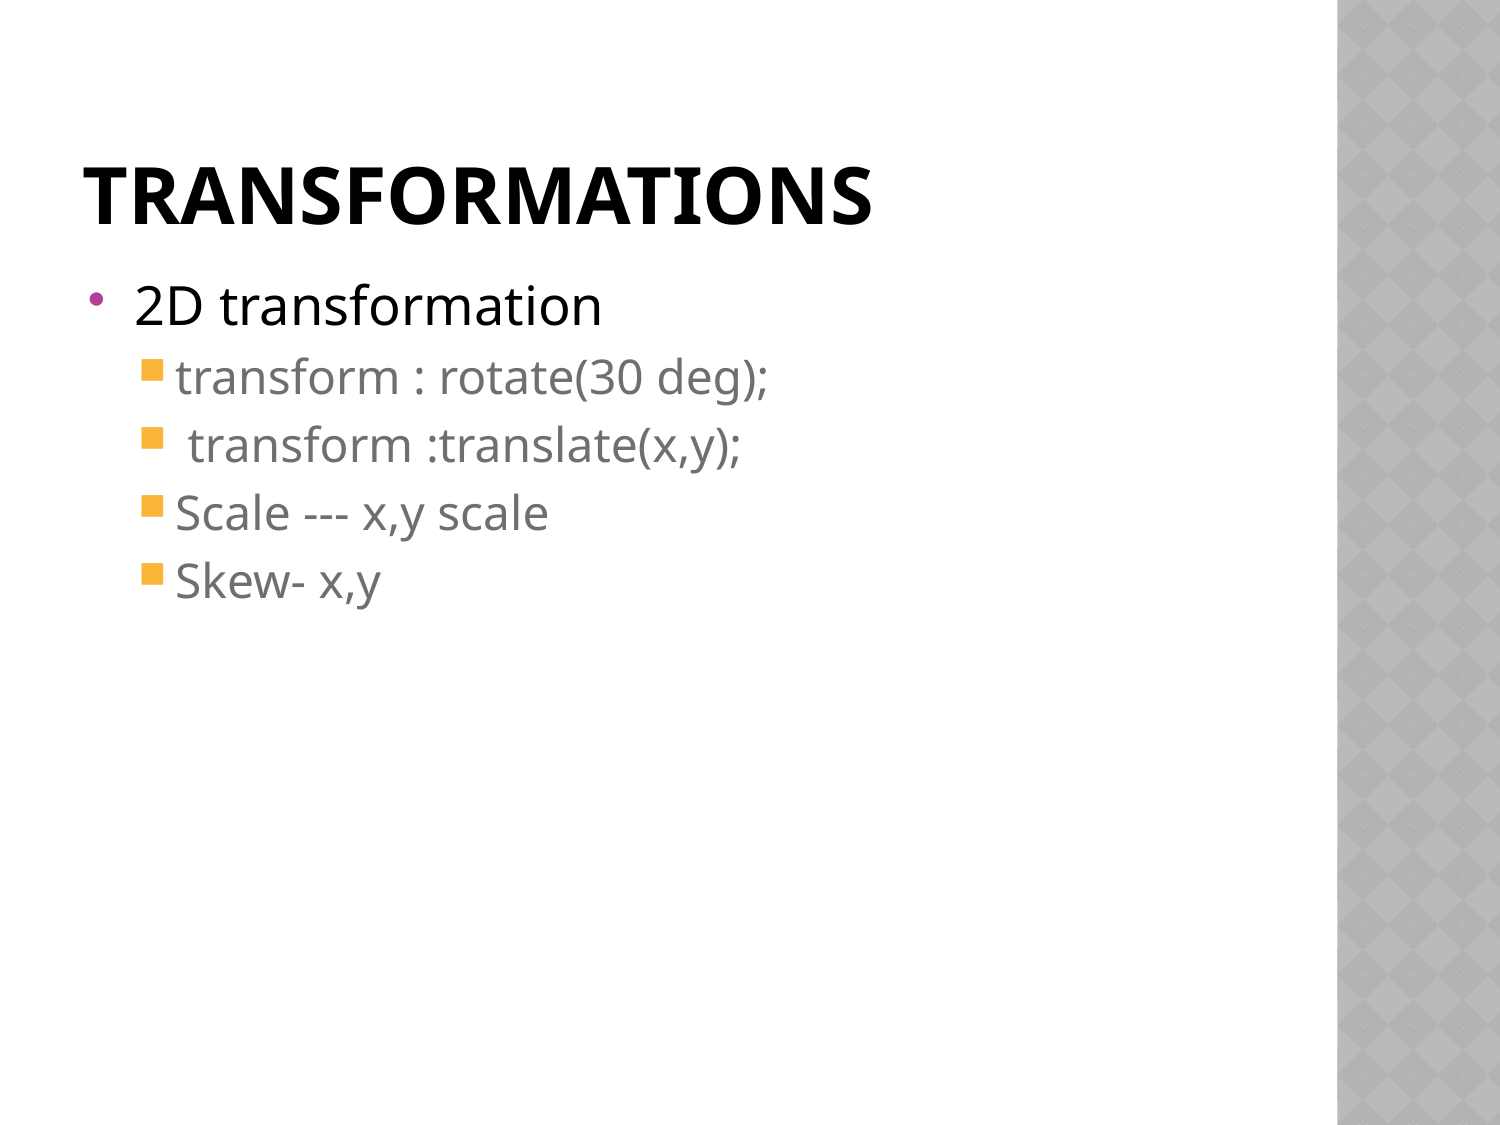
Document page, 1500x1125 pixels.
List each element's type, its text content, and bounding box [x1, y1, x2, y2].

title Transformations [75, 52, 1263, 240]
list 2D transformation transform : rotate(30 deg); transform :translate(x,y); Scale --- x,y scale Skew- x,y [75, 264, 1263, 1059]
